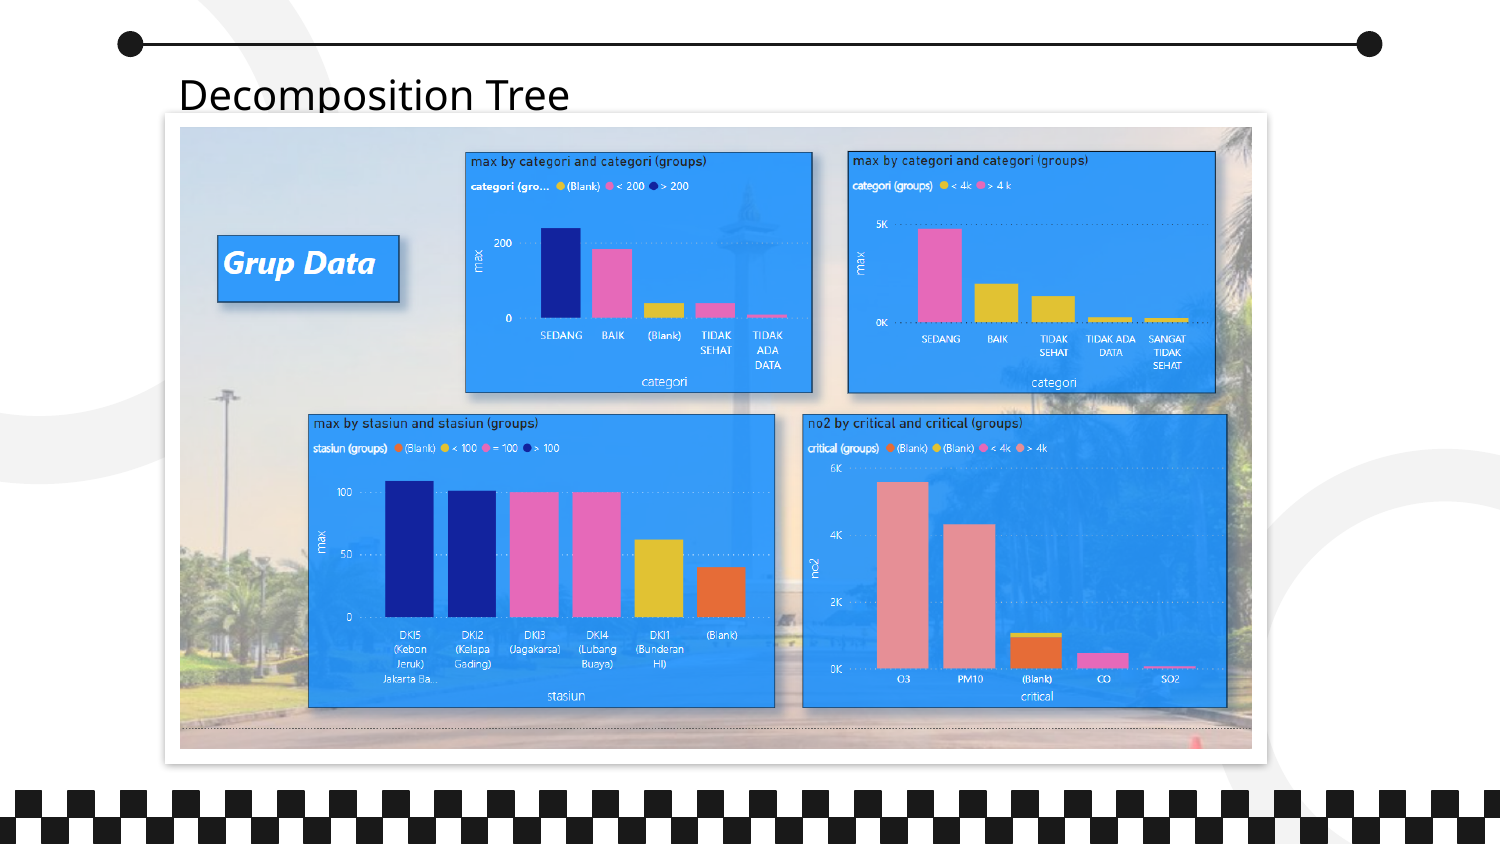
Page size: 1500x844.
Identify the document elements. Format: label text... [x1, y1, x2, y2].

picture [179, 126, 1253, 750]
text_box Decomposition Tree [163, 61, 684, 112]
